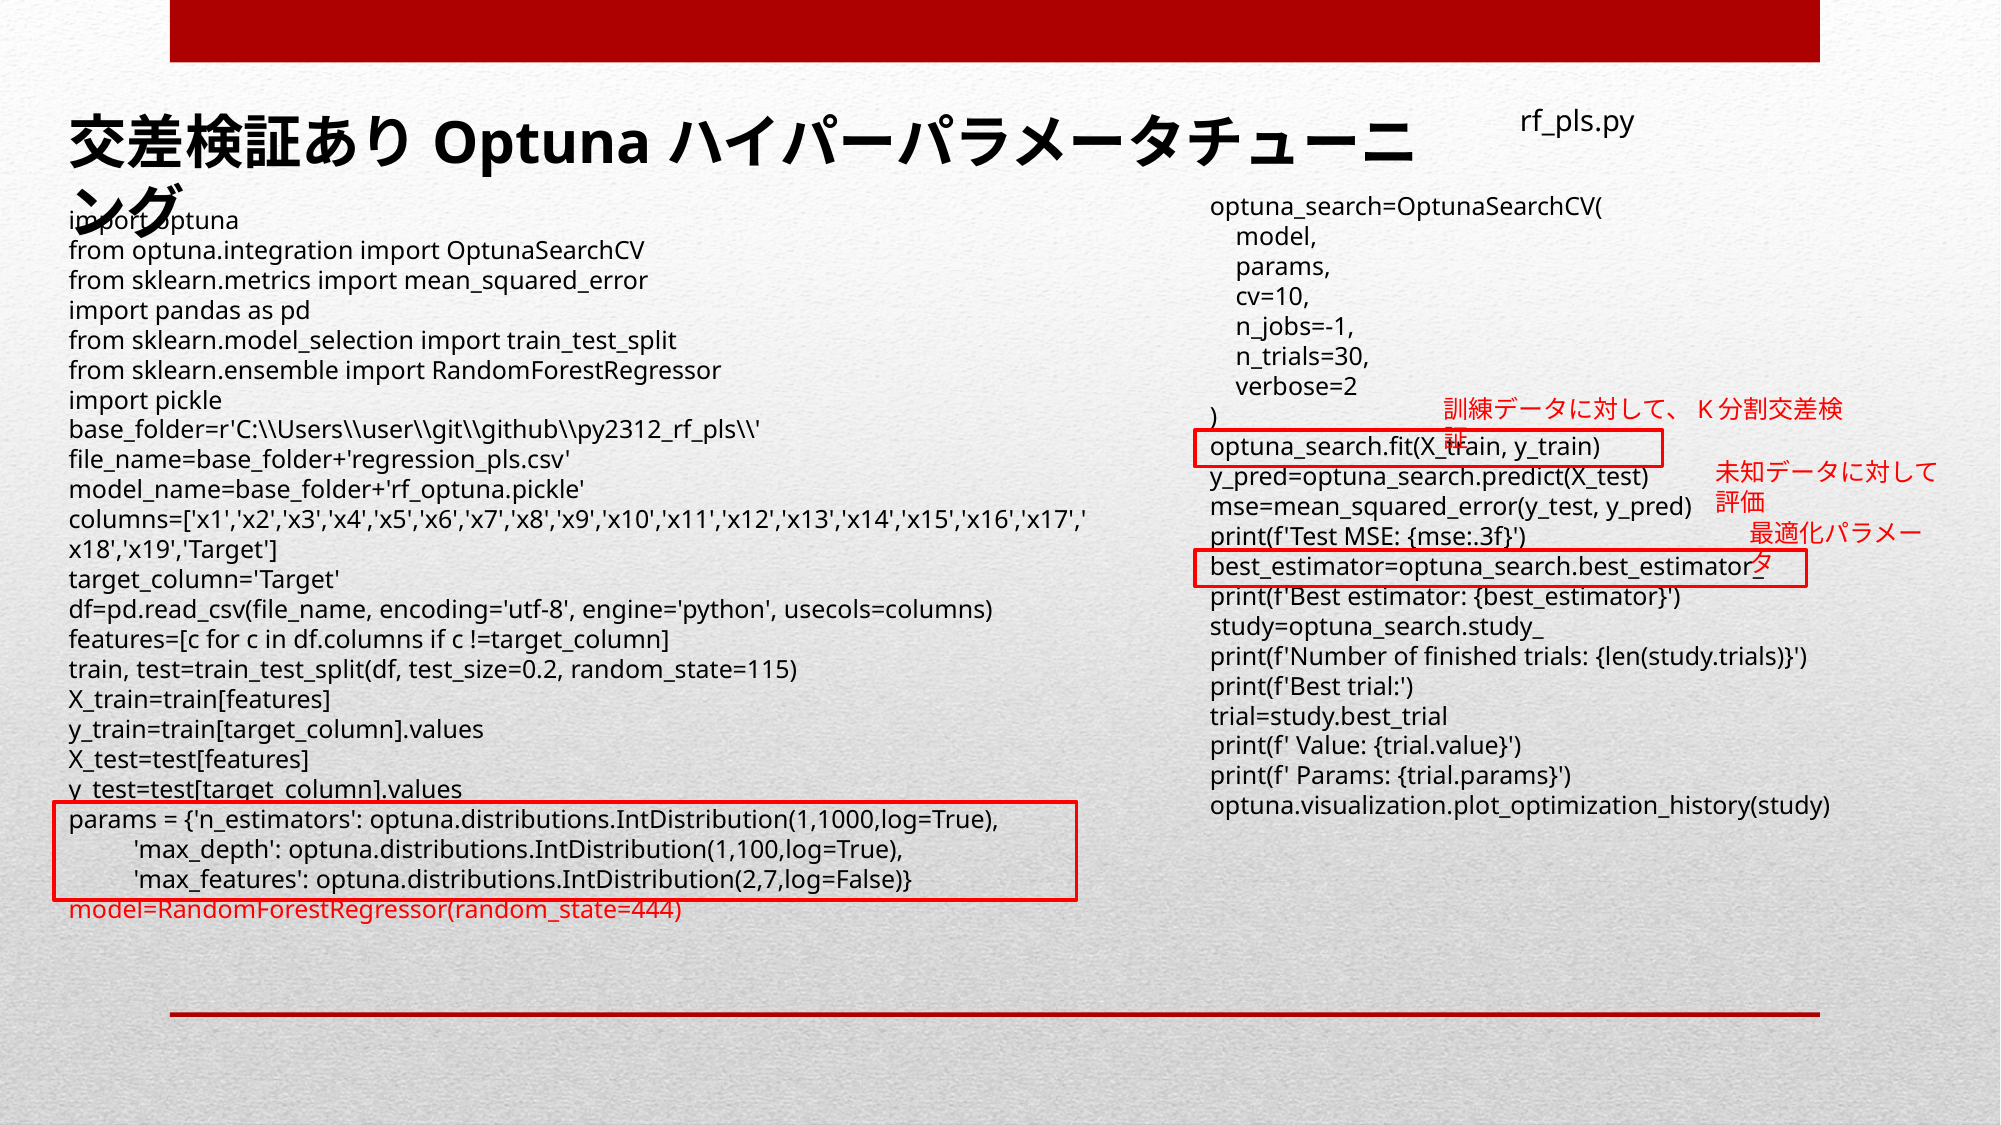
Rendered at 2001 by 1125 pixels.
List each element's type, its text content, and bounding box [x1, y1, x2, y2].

text_box [52, 800, 1078, 902]
text_box [1193, 548, 1808, 588]
text_box optuna_search=OptunaSearchCV( model, params, cv=10, n_jobs=-1, n_trials=30, verbose=2 ) optuna_search.fit(X_train, y_train) y_pred=optuna_search.predict(X_test) mse=mean_squared_error(y_test, y_pred) print(f'Test MSE: {mse:.3f}') best_estimator=optuna_search.best_estimator_ print(f'Best estimator: {best_estimator}') study=optuna_search.study_ print(f'Number of finished trials: {len(study.trials)}') print(f'Best trial:') trial=study.best_trial print(f' Value: {trial.value}') print(f' Params: {trial.params}') optuna.visualization.plot_optimization_history(study) [1194, 461, 1734, 548]
text_box 交差検証ありOptunaハイパーパラメータチューニング [53, 97, 1464, 253]
text_box import optuna from optuna.integration import OptunaSearchCV from sklearn.metrics import mean_squared_error import pandas as pd from sklearn.model_selection import train_test_split from sklearn.ensemble import RandomForestRegressor import pickle base_folder=r'C:\\Users\\user\\git\\github\\py2312_rf_pls\\' file_name=base_folder+'regression_pls.csv' model_name=base_folder+'rf_optuna.pickle' columns=['x1','x2','x3','x4','x5','x6','x7','x8','x9','x10','x11','x12','x13','x14','x15','x16','x17','x18','x19','Target'] target_column='Target' df=pd.read_csv(file_name, encoding='utf-8', engine='python', usecols=columns) features=[c for c in df.columns if c !=target_column] train, test=train_test_split(df, test_size=0.2, random_state=115) X_train=train[features] y_train=train[target_column].values X_test=test[features] y_test=test[target_column].values params = {'n_estimators': optuna.distributions.IntDistribution(1,1000,log=True), 'max_depth': optuna.distributions.IntDistribution(1,100,log=True), 'max_features': optuna.distributions.IntDistribution(2,7,log=False)} model=RandomForestRegressor(random_state=444) [53, 197, 1107, 931]
text_box rf_pls.py [1505, 94, 1663, 145]
text_box [1193, 428, 1664, 468]
text_box 最適化パラメータ [1734, 524, 1951, 585]
text_box 訓練データに対して、K分割交差検証 [1428, 385, 1876, 461]
text_box optuna_search=OptunaSearchCV( model, params, cv=10, n_jobs=-1, n_trials=30, verbose=2 ) optuna_search.fit(X_train, y_train) y_pred=optuna_search.predict(X_test) mse=mean_squared_error(y_test, y_pred) print(f'Test MSE: {mse:.3f}') best_estimator=optuna_search.best_estimator_ print(f'Best estimator: {best_estimator}') study=optuna_search.study_ print(f'Number of finished trials: {len(study.trials)}') print(f'Best trial:') trial=study.best_trial print(f' Value: {trial.value}') print(f' Params: {trial.params}') optuna.visualization.plot_optimization_history(study) [1194, 585, 1920, 828]
text_box 未知データに対して評価 [1700, 448, 1972, 524]
text_box optuna_search=OptunaSearchCV( model, params, cv=10, n_jobs=-1, n_trials=30, verbose=2 ) optuna_search.fit(X_train, y_train) y_pred=optuna_search.predict(X_test) mse=mean_squared_error(y_test, y_pred) print(f'Test MSE: {mse:.3f}') best_estimator=optuna_search.best_estimator_ print(f'Best estimator: {best_estimator}') study=optuna_search.study_ print(f'Number of finished trials: {len(study.trials)}') print(f'Best trial:') trial=study.best_trial print(f' Value: {trial.value}') print(f' Params: {trial.params}') optuna.visualization.plot_optimization_history(study) [1194, 183, 1920, 448]
